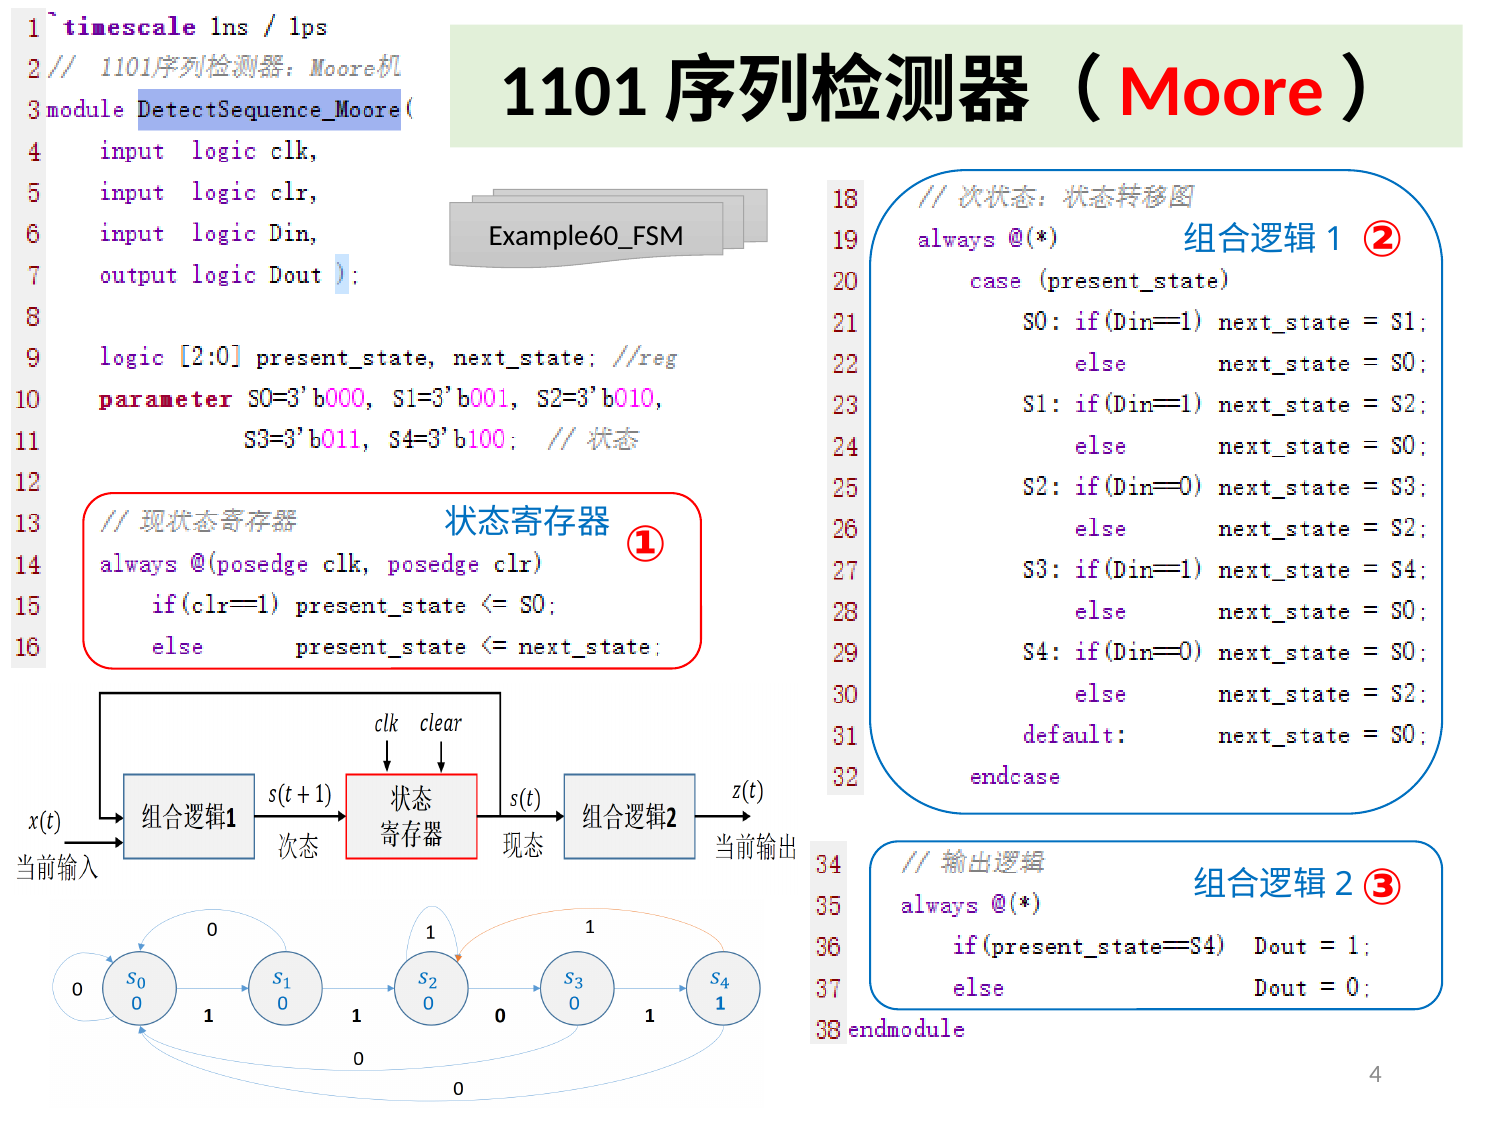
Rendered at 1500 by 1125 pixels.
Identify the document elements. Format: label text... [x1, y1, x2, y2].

text_box ③ [1383, 846, 1419, 922]
text_box [907, 795, 1406, 815]
picture [810, 841, 1383, 1044]
picture [49, 899, 764, 1108]
slide_number 4 [1059, 1042, 1397, 1103]
picture [11, 683, 798, 895]
title 1101序列检测器（Moore） [688, 24, 1463, 148]
text_box [892, 840, 1444, 1011]
text_box [688, 496, 703, 665]
text_box [921, 169, 1392, 180]
picture [11, 8, 688, 668]
picture [827, 180, 1443, 795]
text_box Example60_FSM [688, 188, 768, 256]
